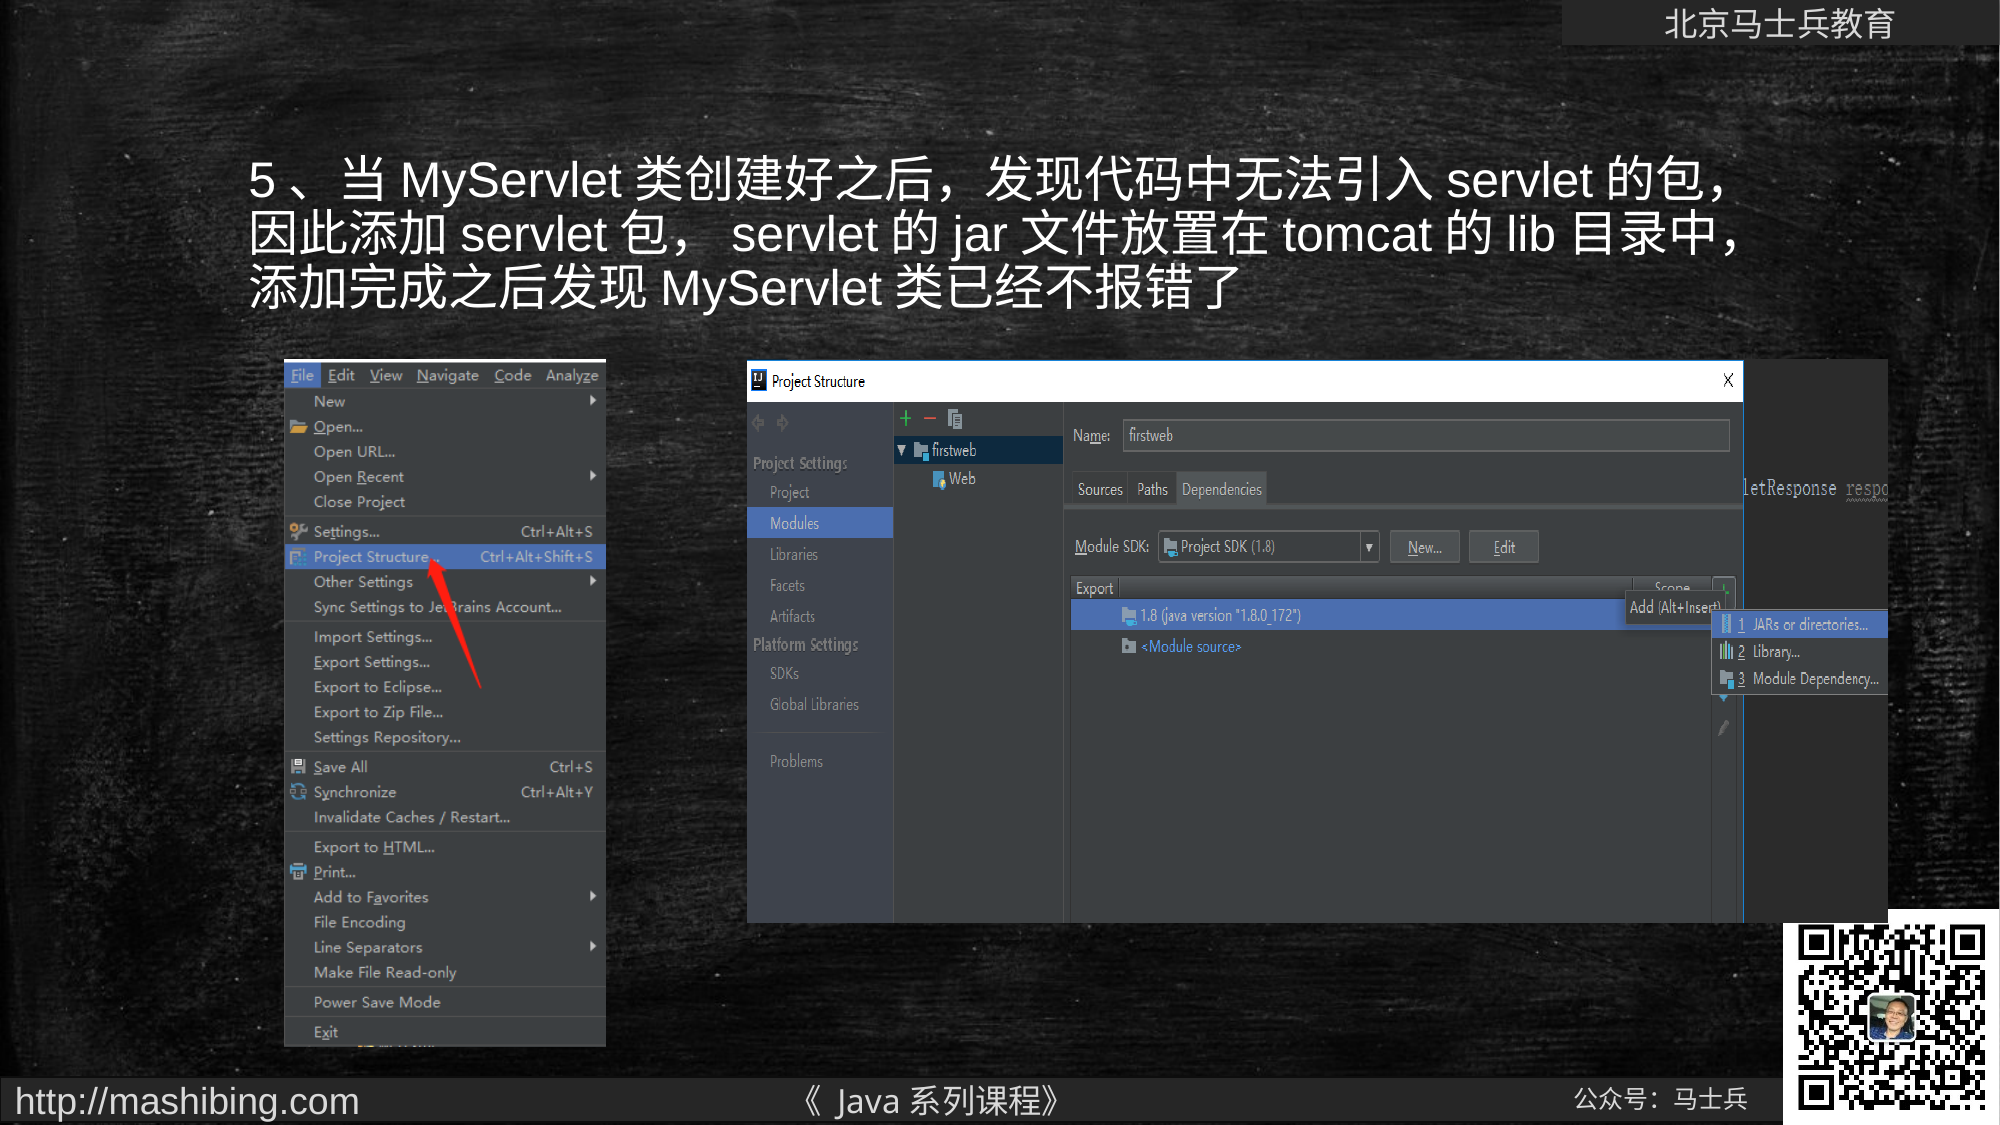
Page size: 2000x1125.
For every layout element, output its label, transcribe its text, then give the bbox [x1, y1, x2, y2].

text_box 5、当MyServlet类创建好之后，发现代码中无法引入servlet的包，因此添加servlet包，servlet的jar文件放置在tomcat的lib目录中，添加完成之后发现MyServlet类已经不报错了 [233, 147, 1756, 378]
picture [284, 359, 606, 1047]
picture [747, 359, 2000, 1125]
